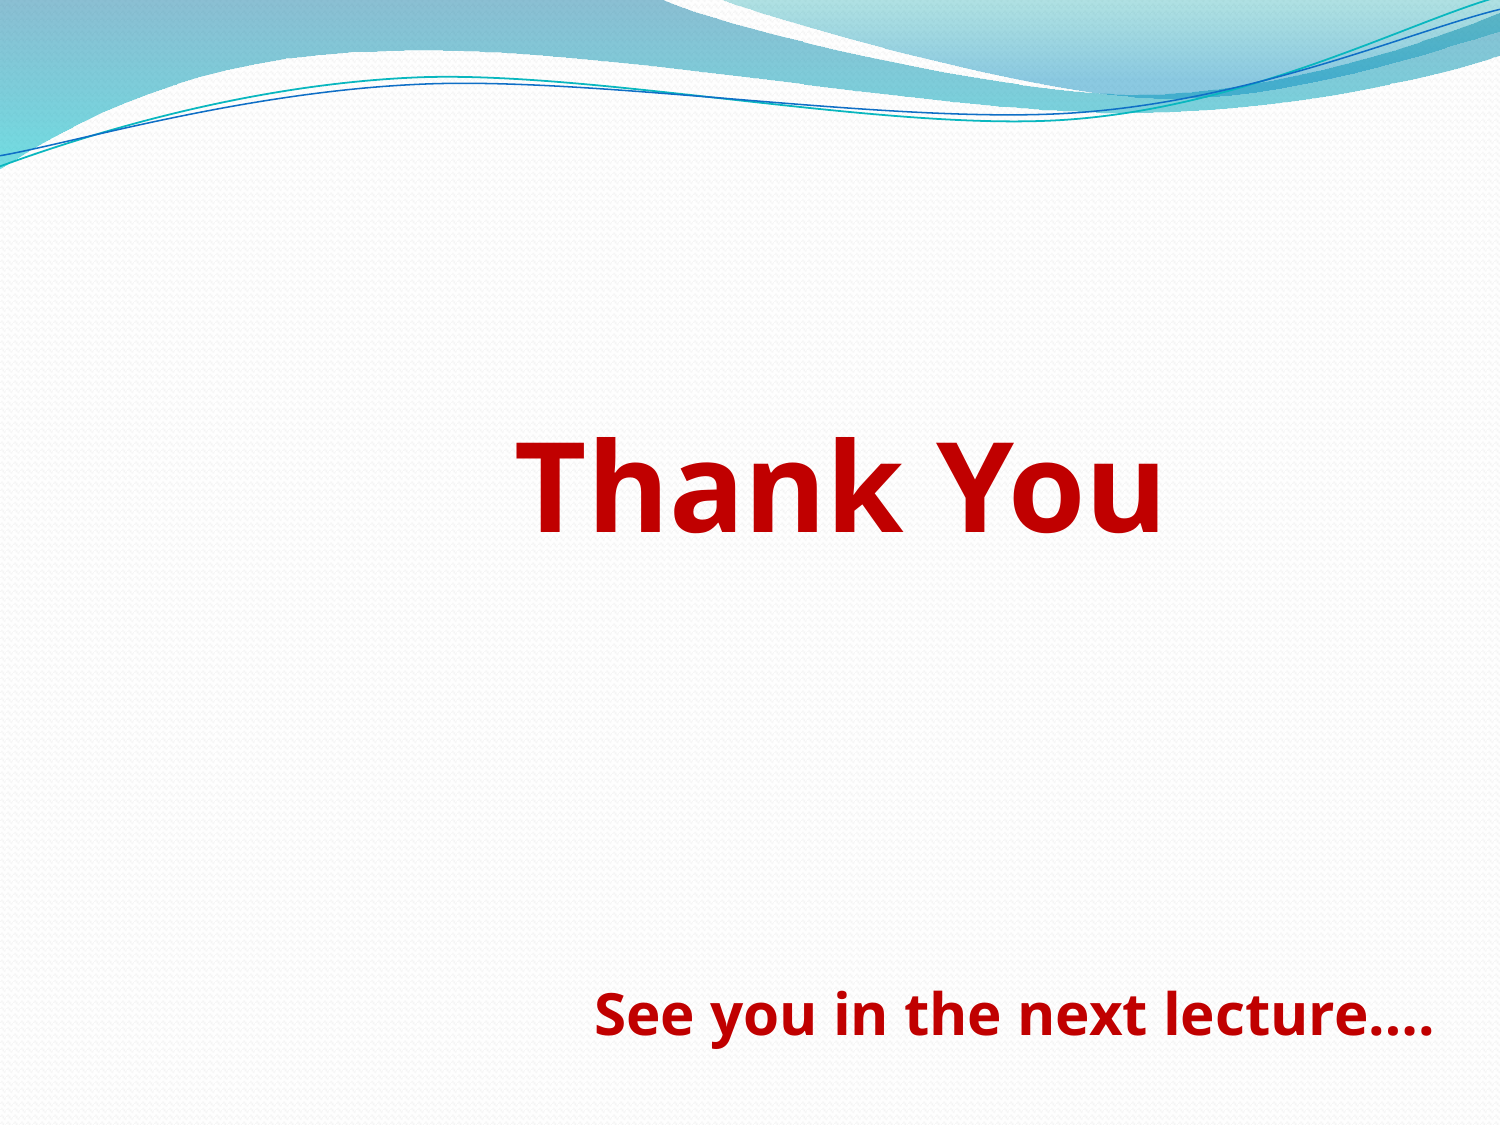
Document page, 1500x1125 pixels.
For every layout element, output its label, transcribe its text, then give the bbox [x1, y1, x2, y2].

text_box Thank You See you in the next lecture…. [500, 399, 1450, 1055]
